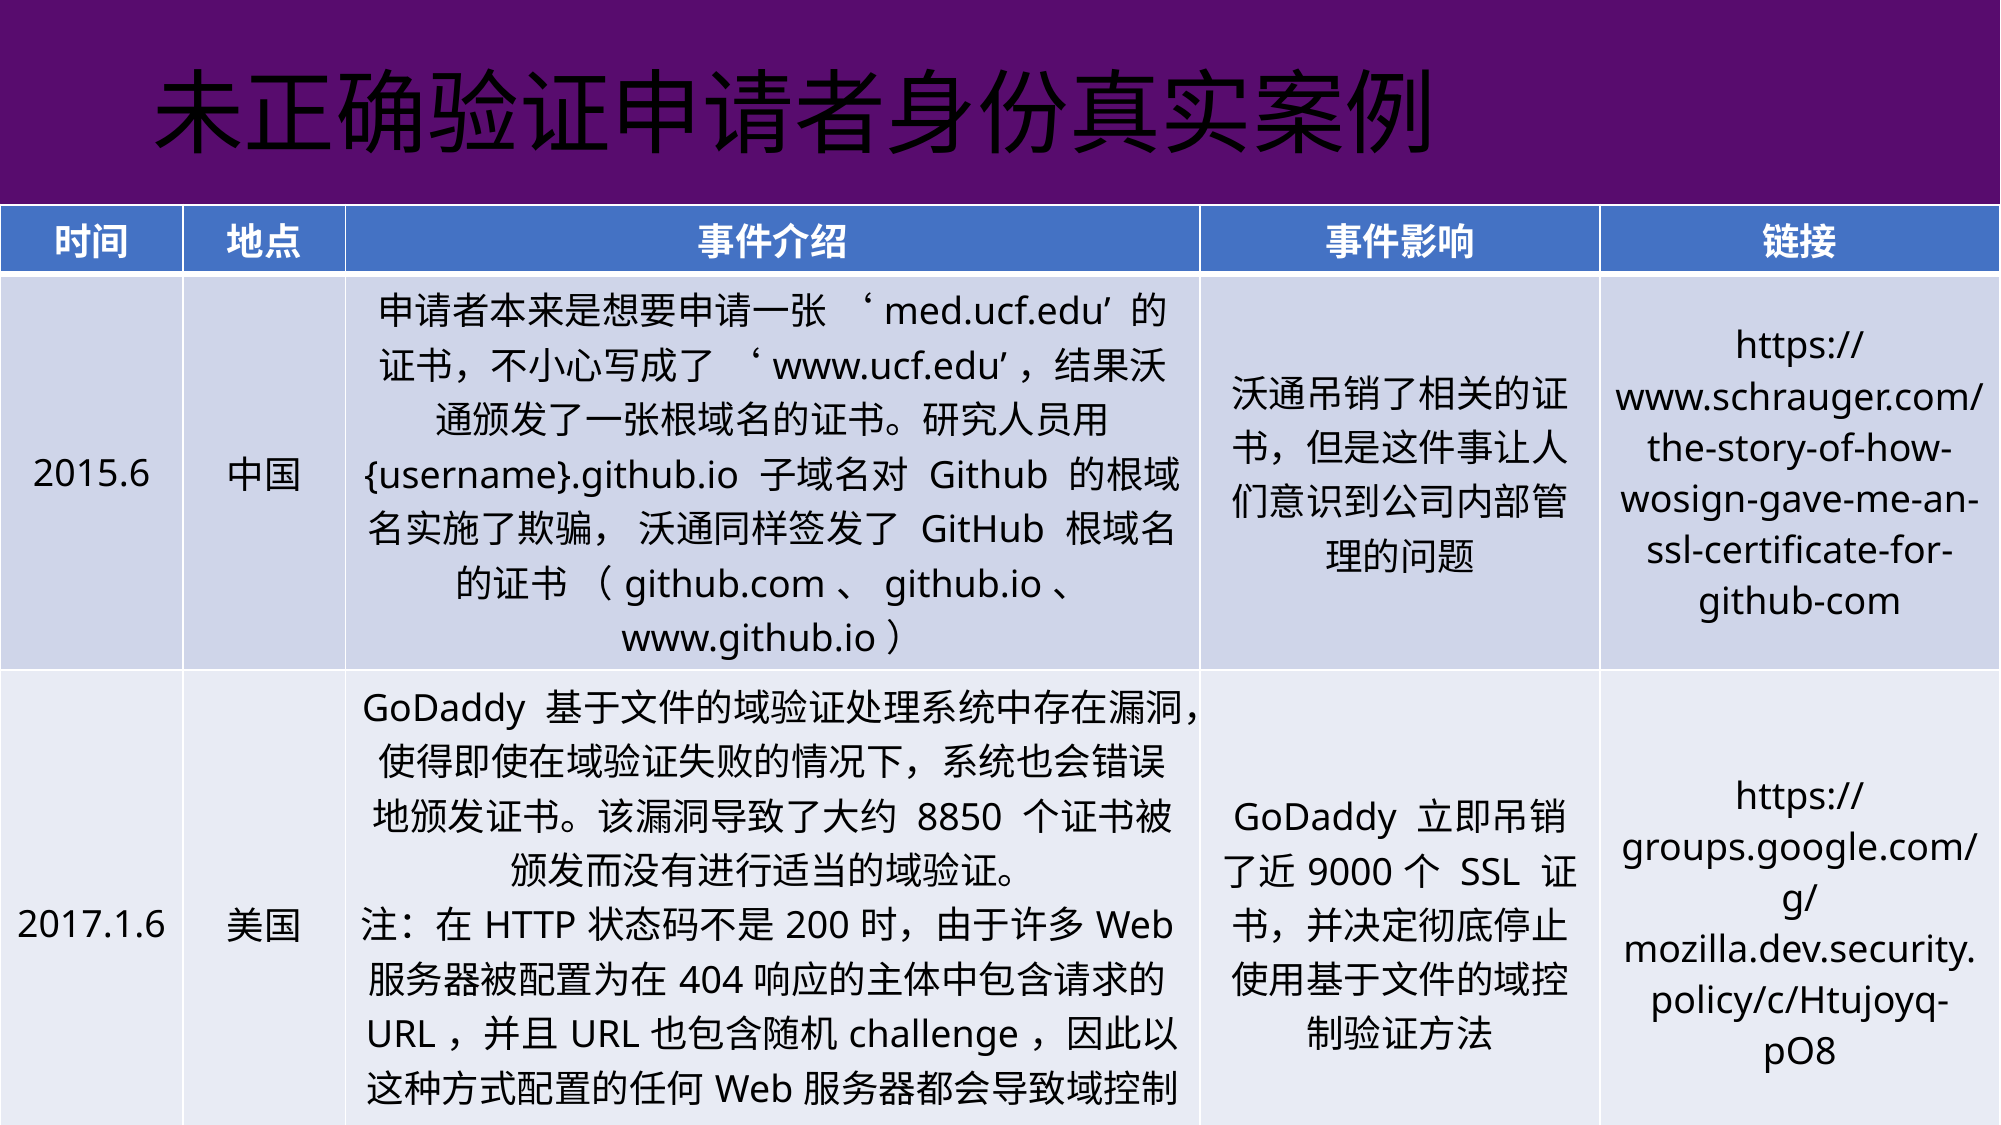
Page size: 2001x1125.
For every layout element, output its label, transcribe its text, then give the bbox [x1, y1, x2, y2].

table_header 事件介绍 [346, 206, 1199, 271]
table_cell 沃通吊销了相关的证书，但是这件事让人们意识到公司内部管理的问题 [1201, 277, 1599, 669]
table_cell 2015.6 [1, 277, 182, 669]
table_header 事件影响 [1201, 206, 1599, 271]
table_header 时间 [1, 206, 182, 271]
table_cell 2017.1.6 [1, 671, 182, 1125]
table_header 链接 [1601, 206, 1999, 271]
table_cell https://www.schrauger.com/the-story-of-how-wosign-gave-me-an-ssl-certificate-for-github-com [1601, 277, 1999, 669]
title 未正确验证申请者身份真实案例 [137, 59, 1863, 204]
table_cell 中国 [184, 277, 345, 669]
table_cell GoDaddy 基于文件的域验证处理系统中存在漏洞，使得即使在域验证失败的情况下，系统也会错误地颁发证书。该漏洞导致了大约 8850 个证书被颁发而没有进行适当的域验证。 注：在HTTP状态码不是200时，由于许多Web服务器被配置为在404响应的主体中包含请求的URL，并且URL也包含随机challenge，因此以这种方式配置的任何Web服务器都会导致域控制验证成功完成 [346, 671, 1199, 1125]
table_cell https://groups.google.com/g/mozilla.dev.security.policy/c/Htujoyq-pO8 [1601, 671, 1999, 1125]
table_cell 申请者本来是想要申请一张 ‘med.ucf.edu’ 的证书，不小心写成了 ‘www.ucf.edu’，结果沃通颁发了一张根域名的证书。研究人员用 {username}.github.io 子域名对 Github 的根域名实施了欺骗， 沃通同样签发了 GitHub 根域名的证书 （github.com、github.io、 www.github.io） [346, 277, 1199, 669]
table_cell GoDaddy 立即吊销了近9000个 SSL 证书，并决定彻底停止使用基于文件的域控制验证方法 [1201, 671, 1599, 1125]
table_cell 美国 [184, 671, 345, 1125]
table_header 地点 [184, 206, 345, 271]
